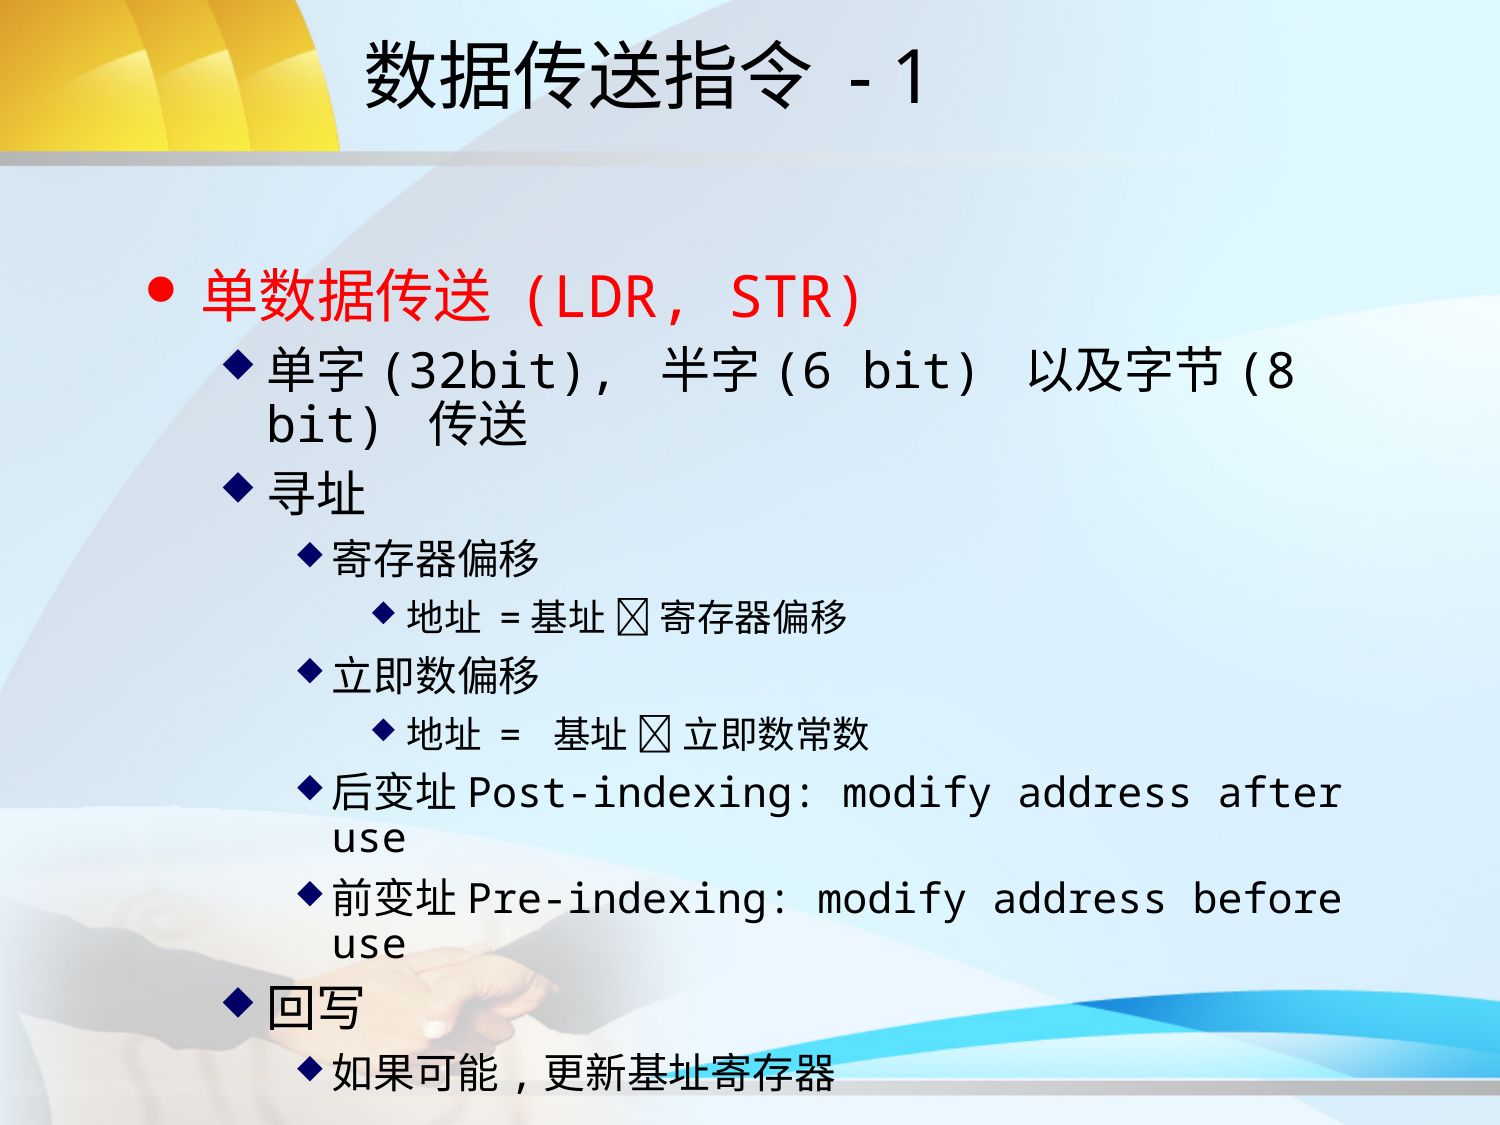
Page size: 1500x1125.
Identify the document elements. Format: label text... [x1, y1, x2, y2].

title 数据传送指令 - 1 [348, 31, 1471, 136]
list 单数据传送 (LDR, STR) 单字(32bit), 半字(6 bit) 以及字节(8 bit) 传送 寻址 寄存器偏移 地址 =基址  寄存器偏移 立即数偏移 地址 = 基址  立即数常数 后变址Post-indexing: modify address after use 前变址Pre-indexing: modify address before use 回写 如果可能,更新基址寄存器 [130, 259, 1406, 991]
picture [0, 0, 1500, 1125]
